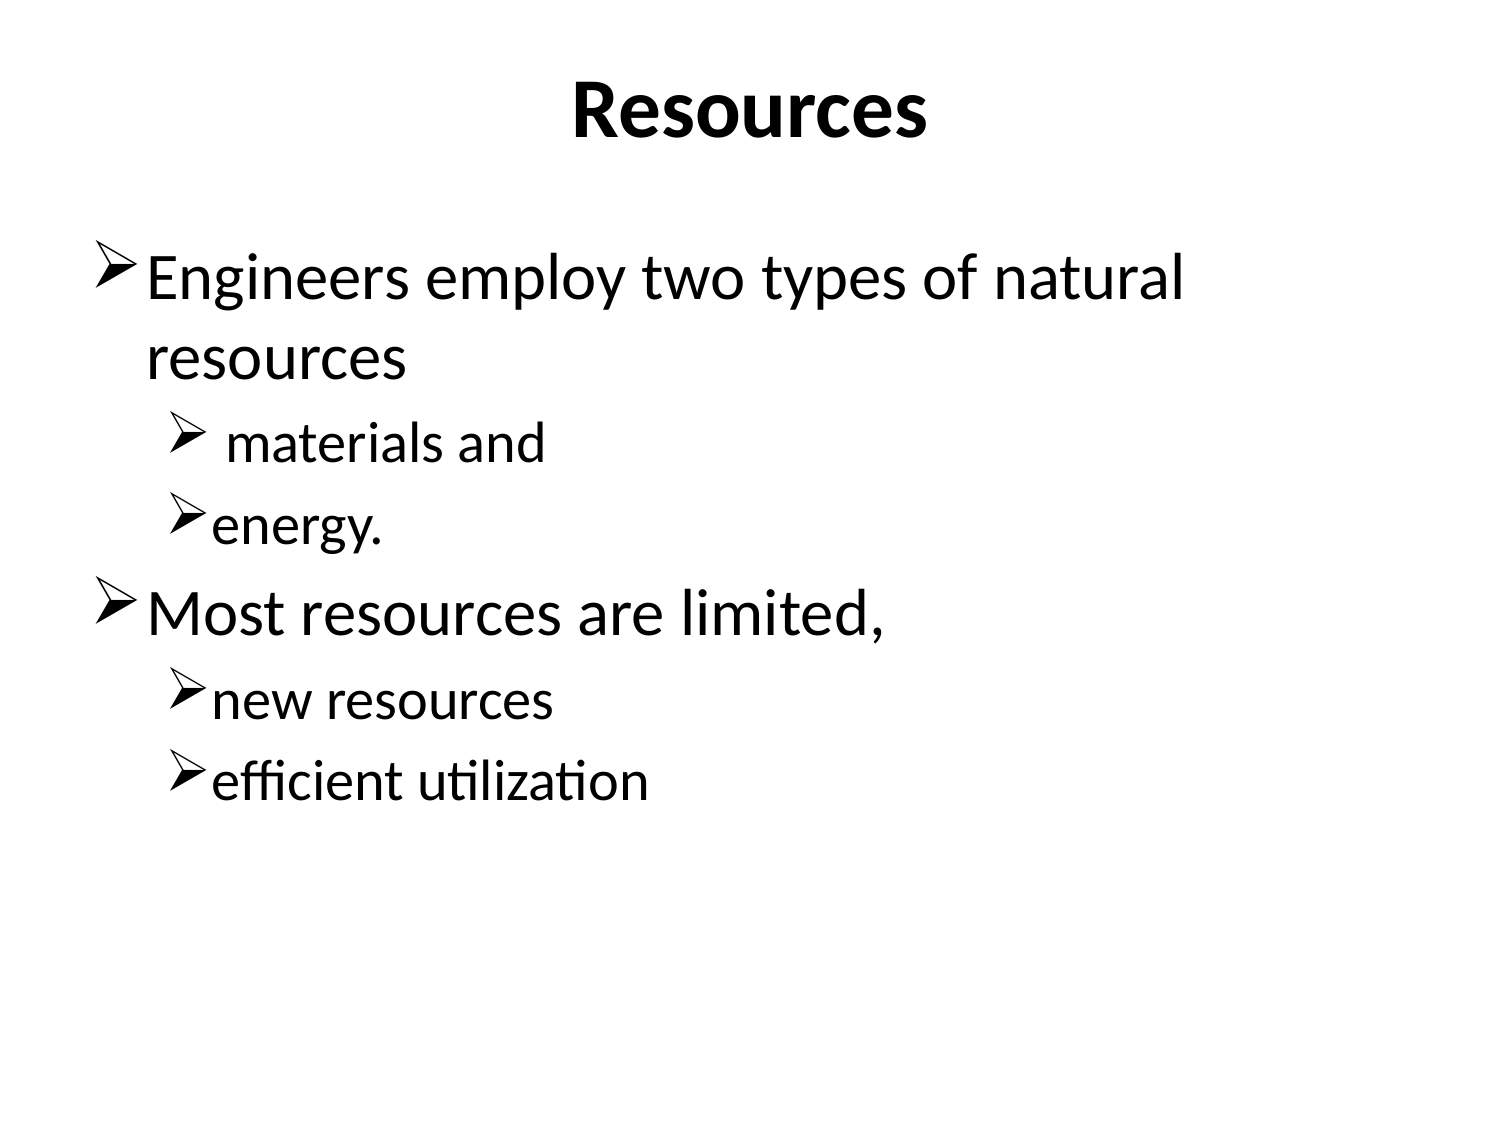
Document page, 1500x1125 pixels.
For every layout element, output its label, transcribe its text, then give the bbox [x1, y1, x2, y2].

title Resources [75, 45, 1425, 163]
list Engineers employ two types of natural resources materials and energy. Most resources are limited, new resources efficient utilization [75, 224, 1425, 1005]
